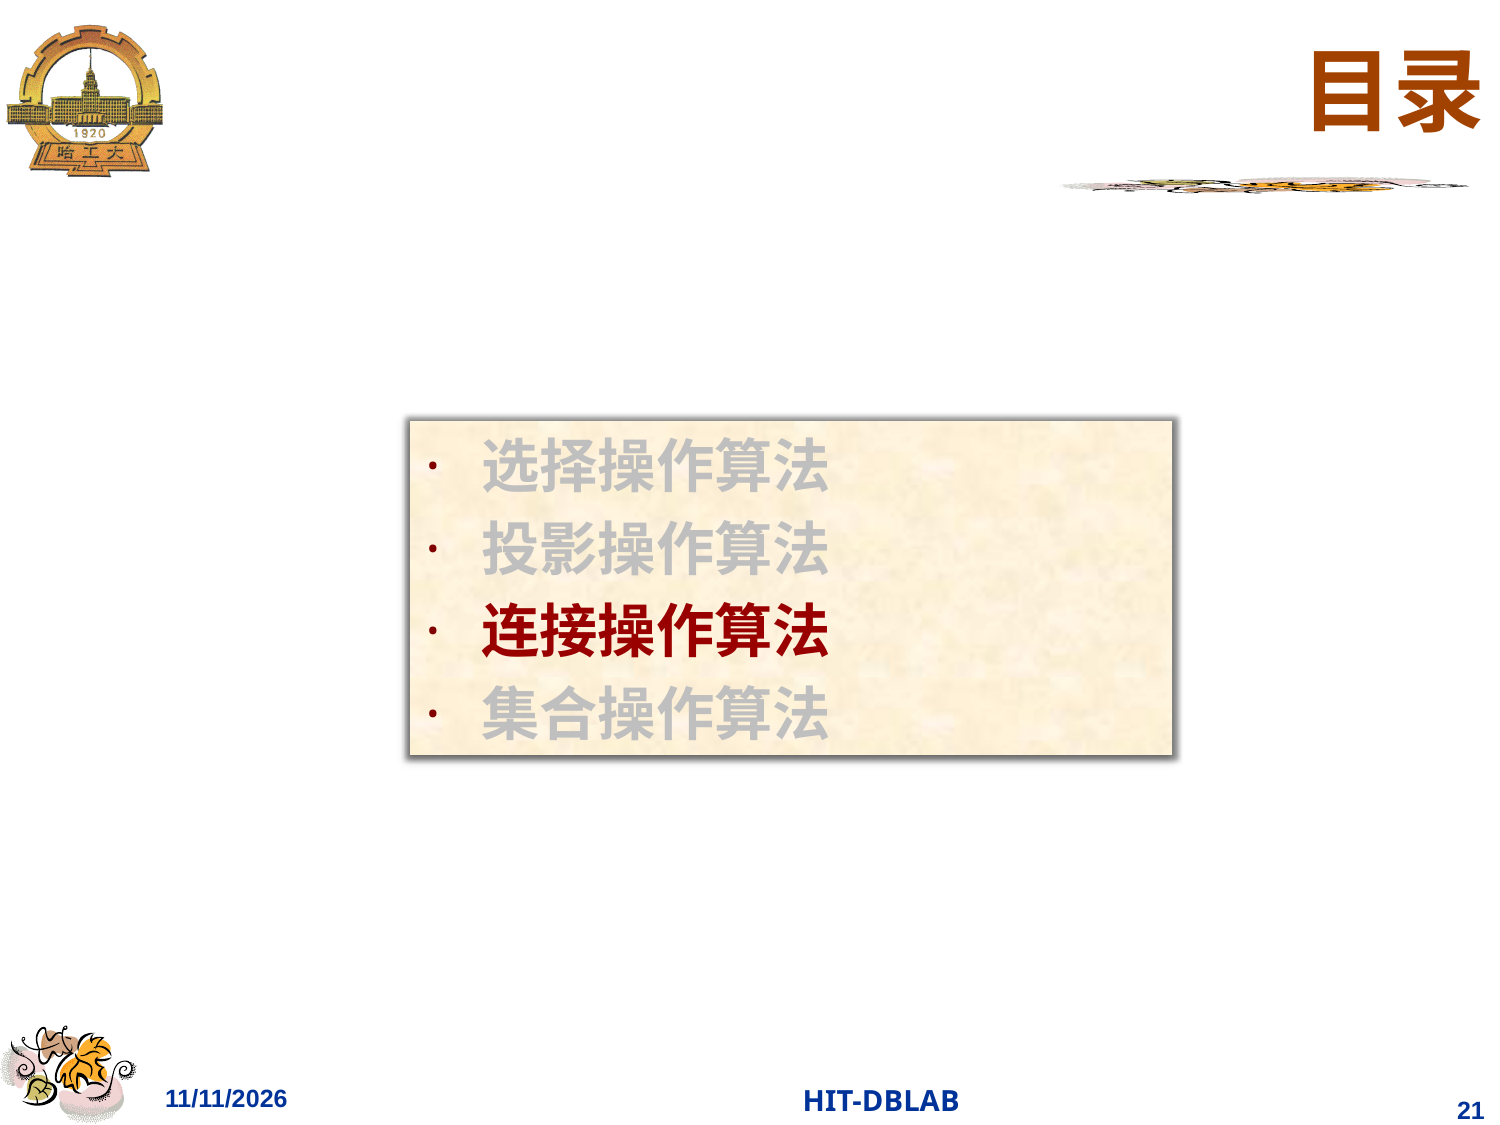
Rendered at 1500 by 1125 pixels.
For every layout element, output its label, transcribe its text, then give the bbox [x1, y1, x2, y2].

title 目录 [162, 0, 1500, 176]
footer HIT-DBLAB [524, 1074, 1238, 1125]
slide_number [149, 1074, 413, 1125]
slide_number 21 [1437, 1087, 1500, 1125]
picture [0, 24, 175, 182]
text_box 选择操作算法 投影操作算法 连接操作算法 集合操作算法 [410, 421, 1172, 755]
